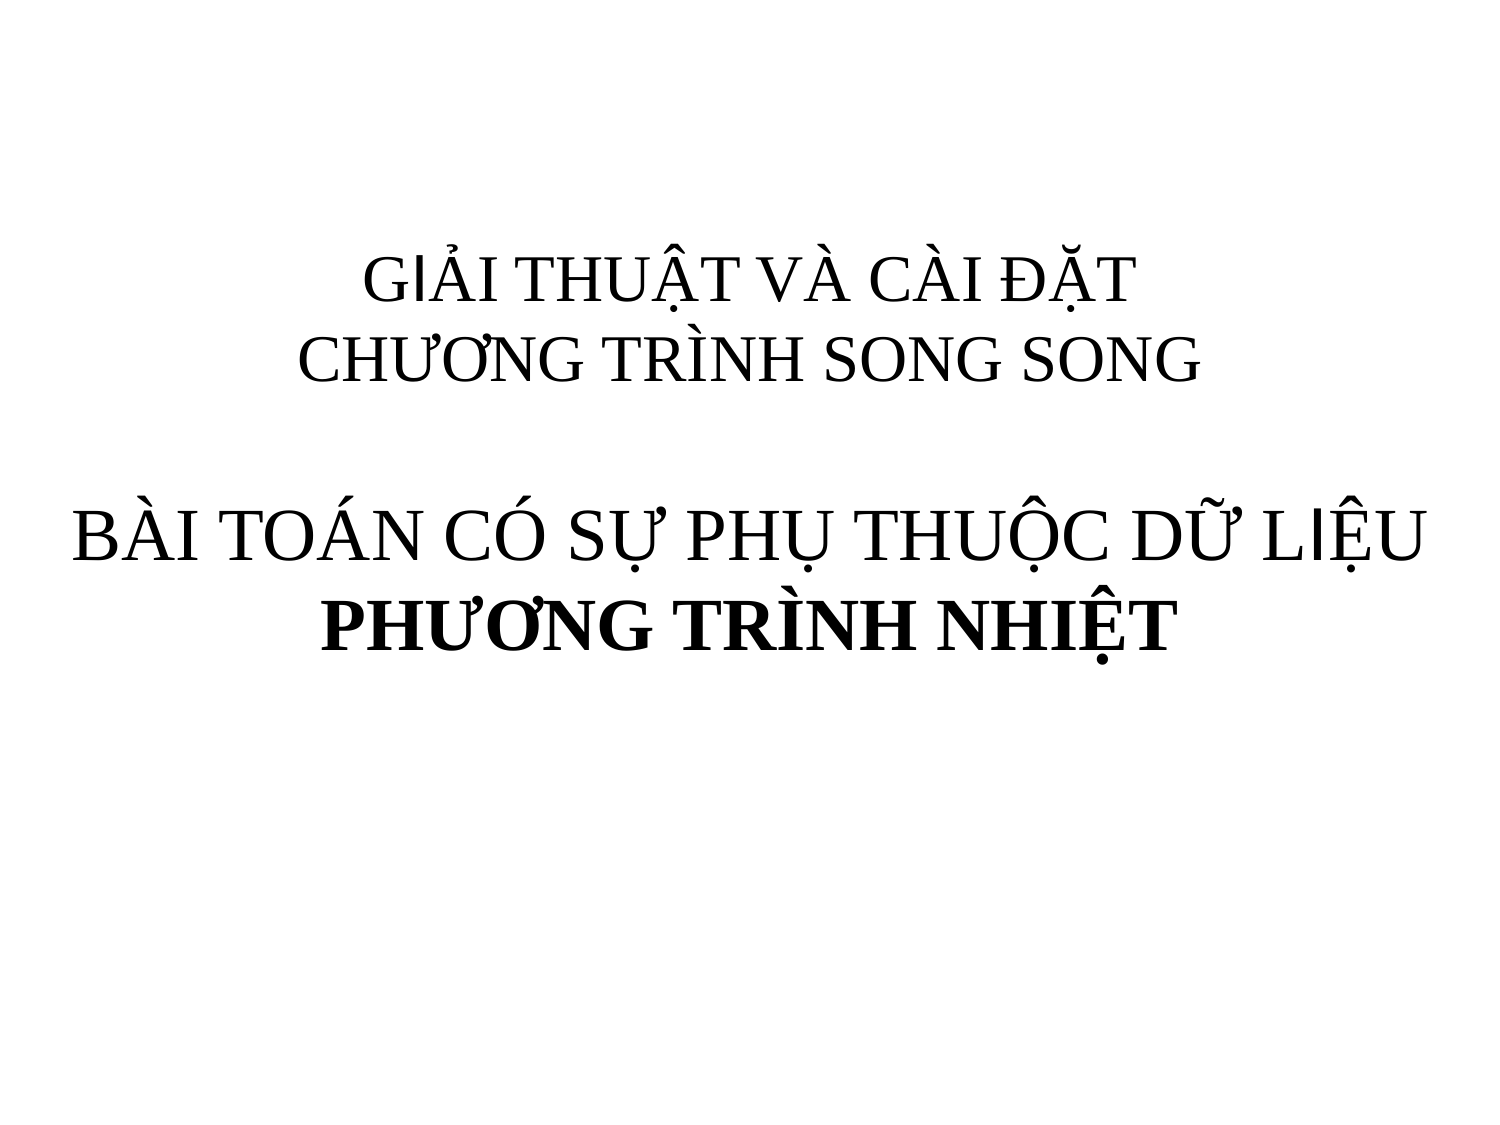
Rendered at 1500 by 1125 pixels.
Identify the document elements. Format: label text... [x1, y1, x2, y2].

title GIẢI THUẬT VÀ CÀI ĐẶT CHƯƠNG TRÌNH SONG SONG BÀI TOÁN CÓ SỰ PHỤ THUỘC DỮ LIỆU PHƯƠNG TRÌNH NHIỆT [37, 174, 1463, 725]
